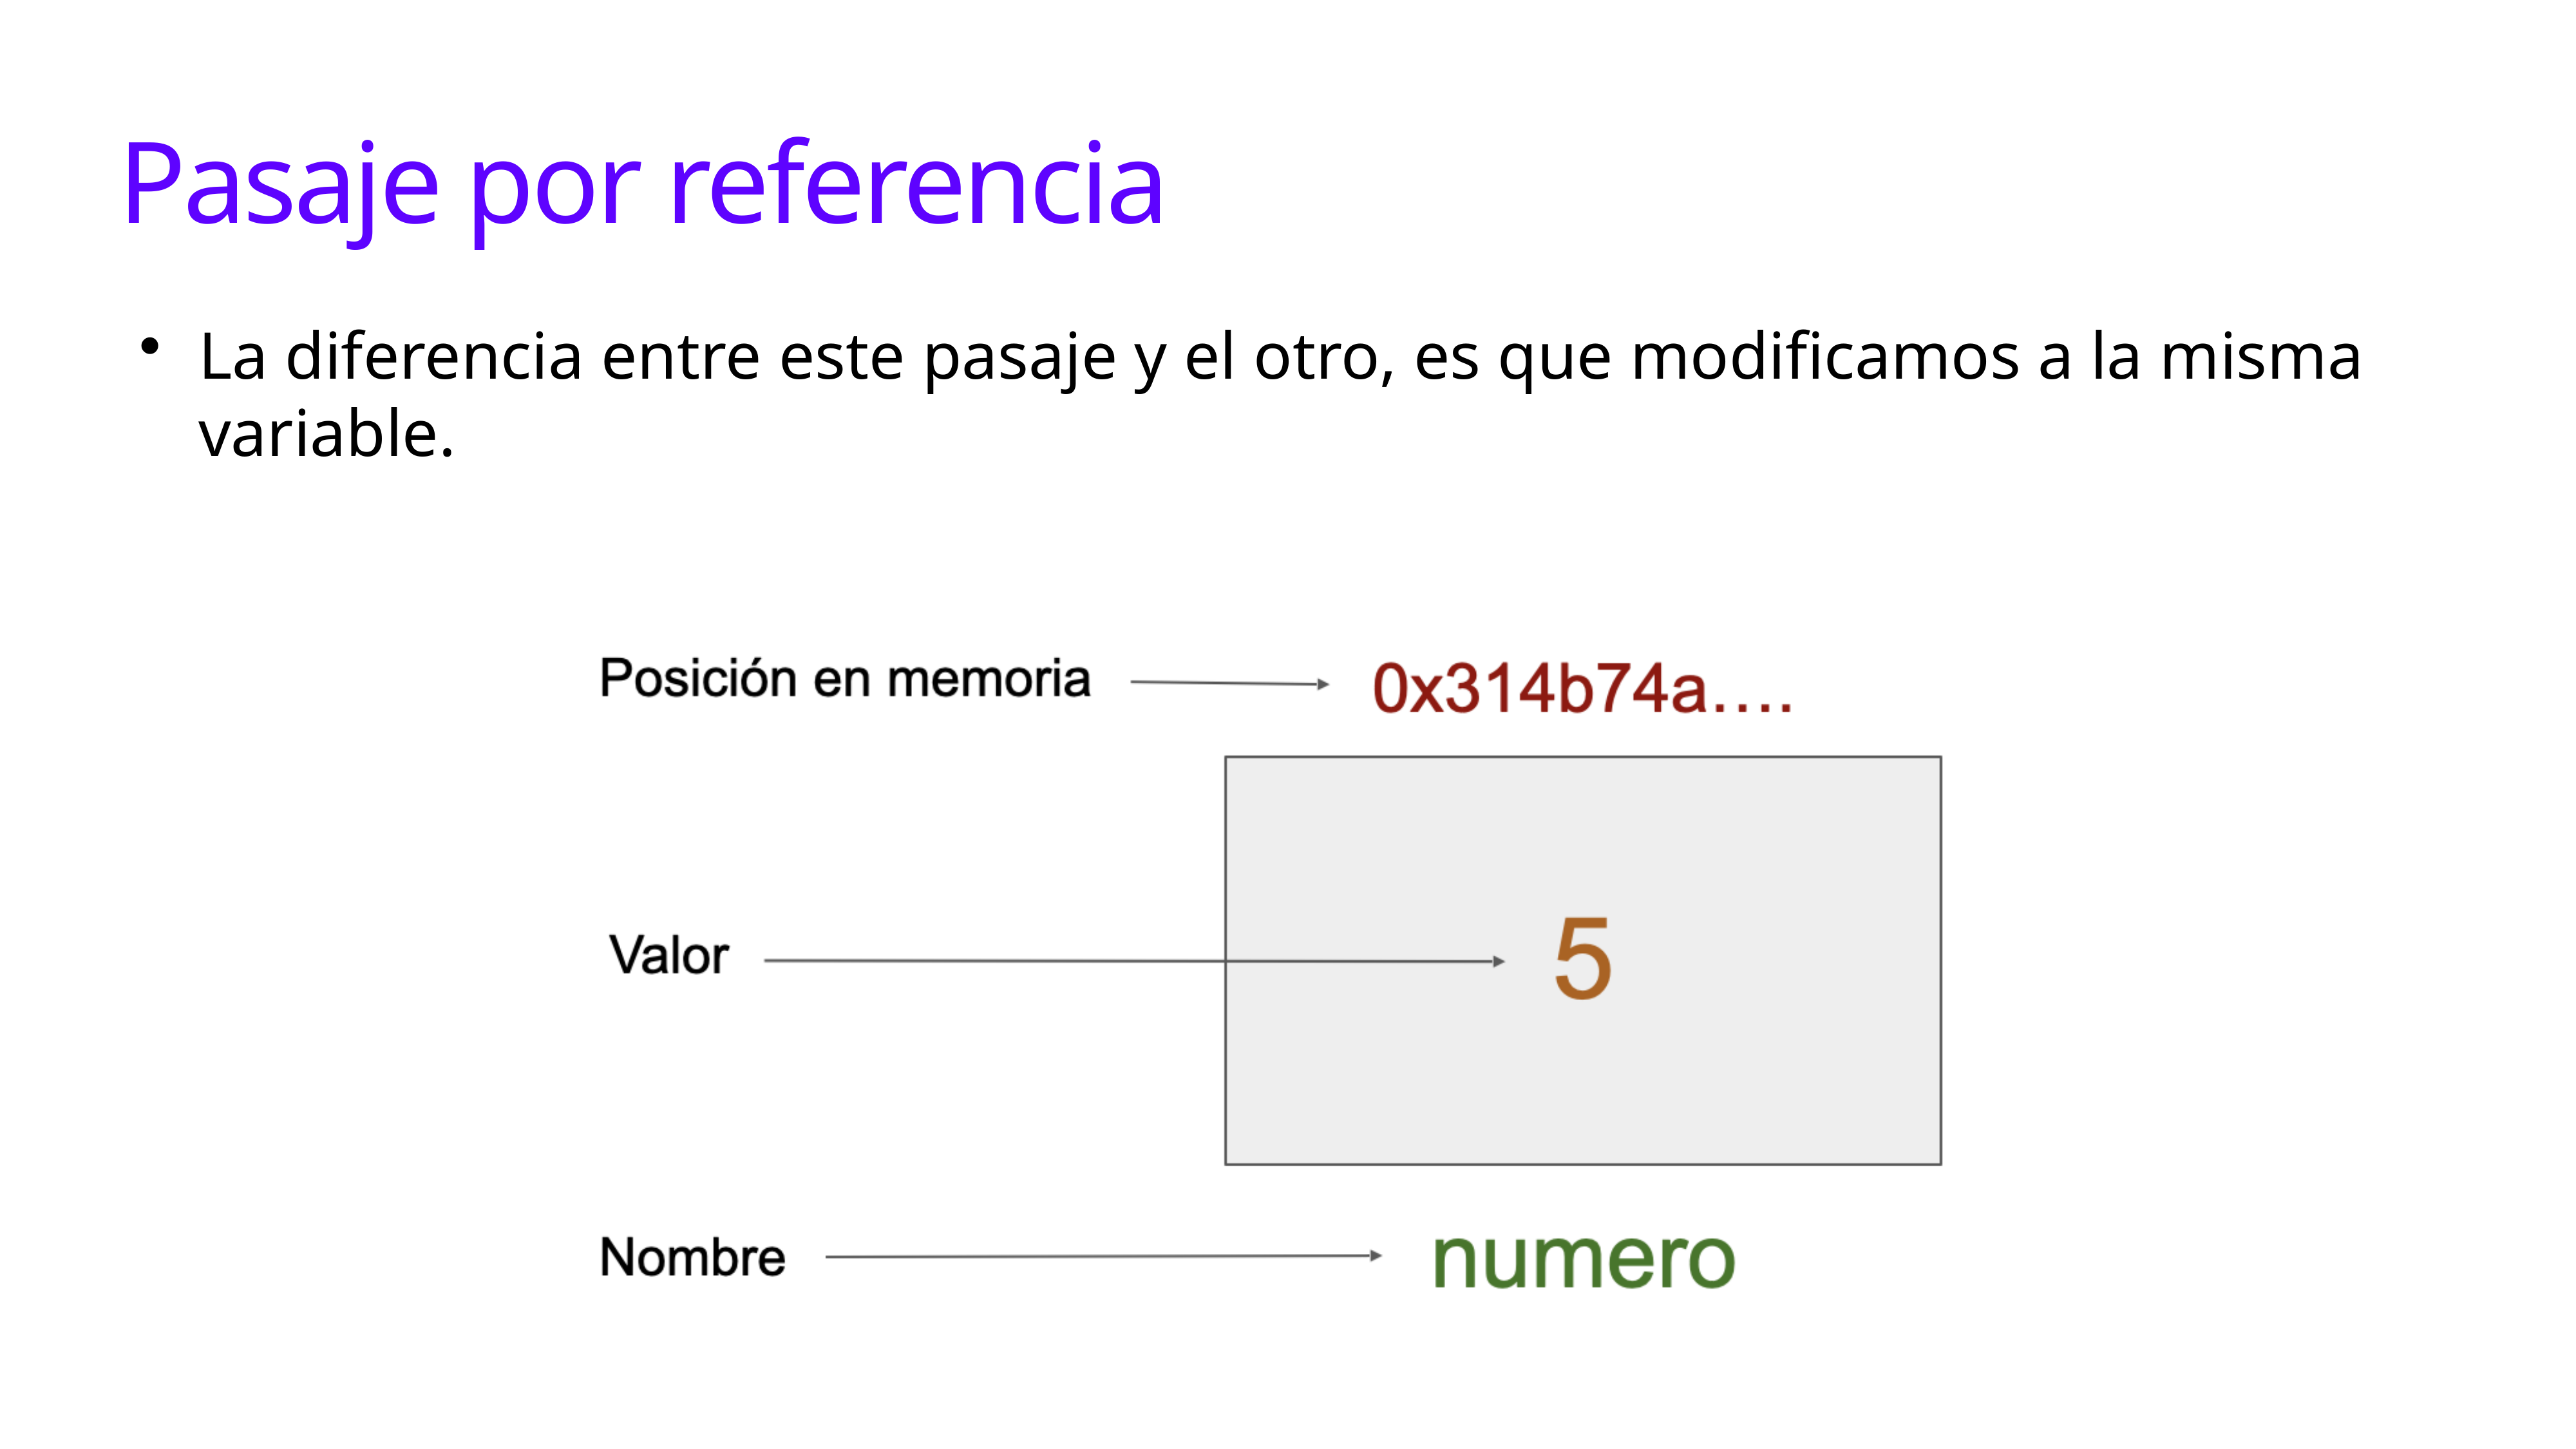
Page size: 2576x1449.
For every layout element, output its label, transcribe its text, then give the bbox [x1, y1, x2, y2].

list La diferencia entre este pasaje y el otro, es que modificamos a la misma variable. [133, 308, 2443, 1309]
title Pasaje por referencia [37, 86, 1251, 251]
picture [541, 575, 2035, 1383]
